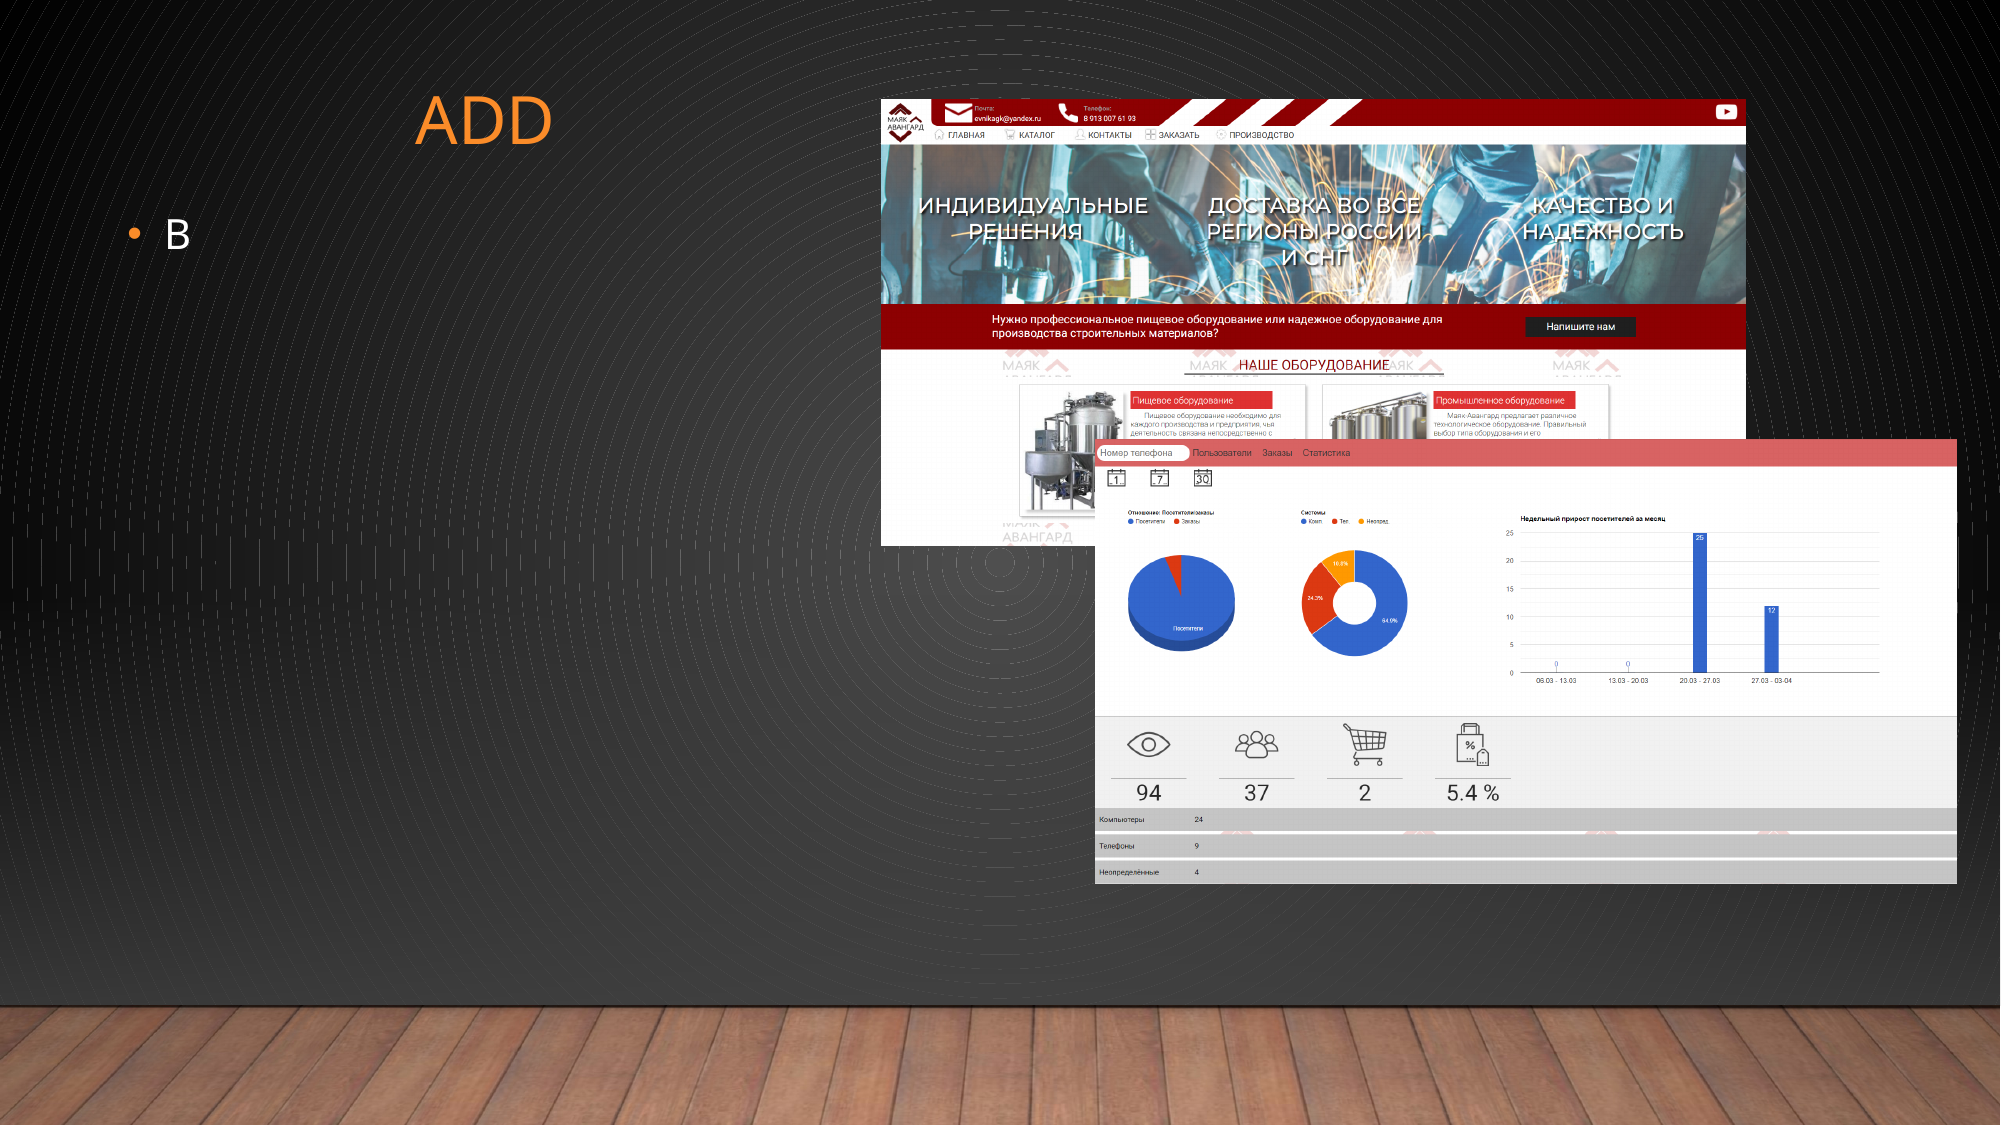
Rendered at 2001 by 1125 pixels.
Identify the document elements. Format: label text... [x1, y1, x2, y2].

picture [881, 99, 1957, 884]
picture [0, 1005, 2000, 1125]
list В [112, 190, 882, 871]
title Add [112, 72, 860, 175]
